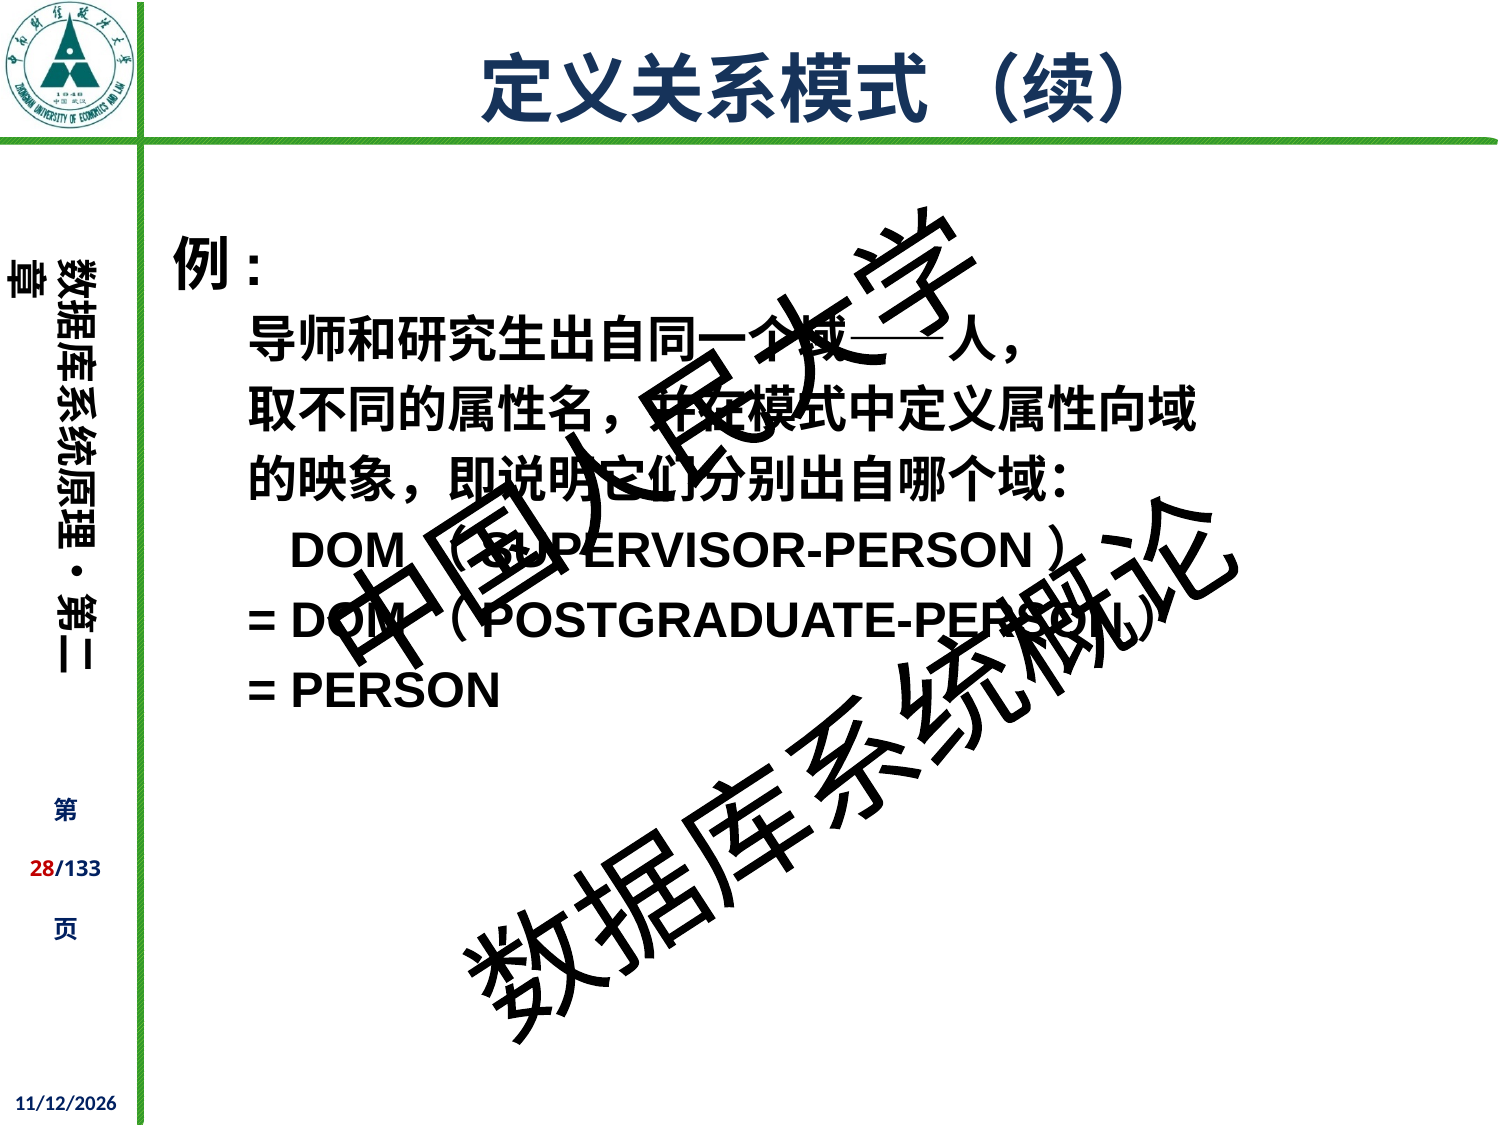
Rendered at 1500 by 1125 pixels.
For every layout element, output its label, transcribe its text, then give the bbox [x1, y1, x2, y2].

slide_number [0, 1082, 136, 1125]
title 定义关系模式 （续） [157, 0, 1495, 181]
list 例: 导师和研究生出自同一个域——人， 取不同的属性名，并在模式中定义属性向域 的映象，即说明它们分别出自哪个域： DOM（SUPERVISOR-PERSON） = DOM（POSTGRADUATE-PERSON） = PERSON [157, 219, 1495, 1017]
picture [1, 0, 136, 129]
